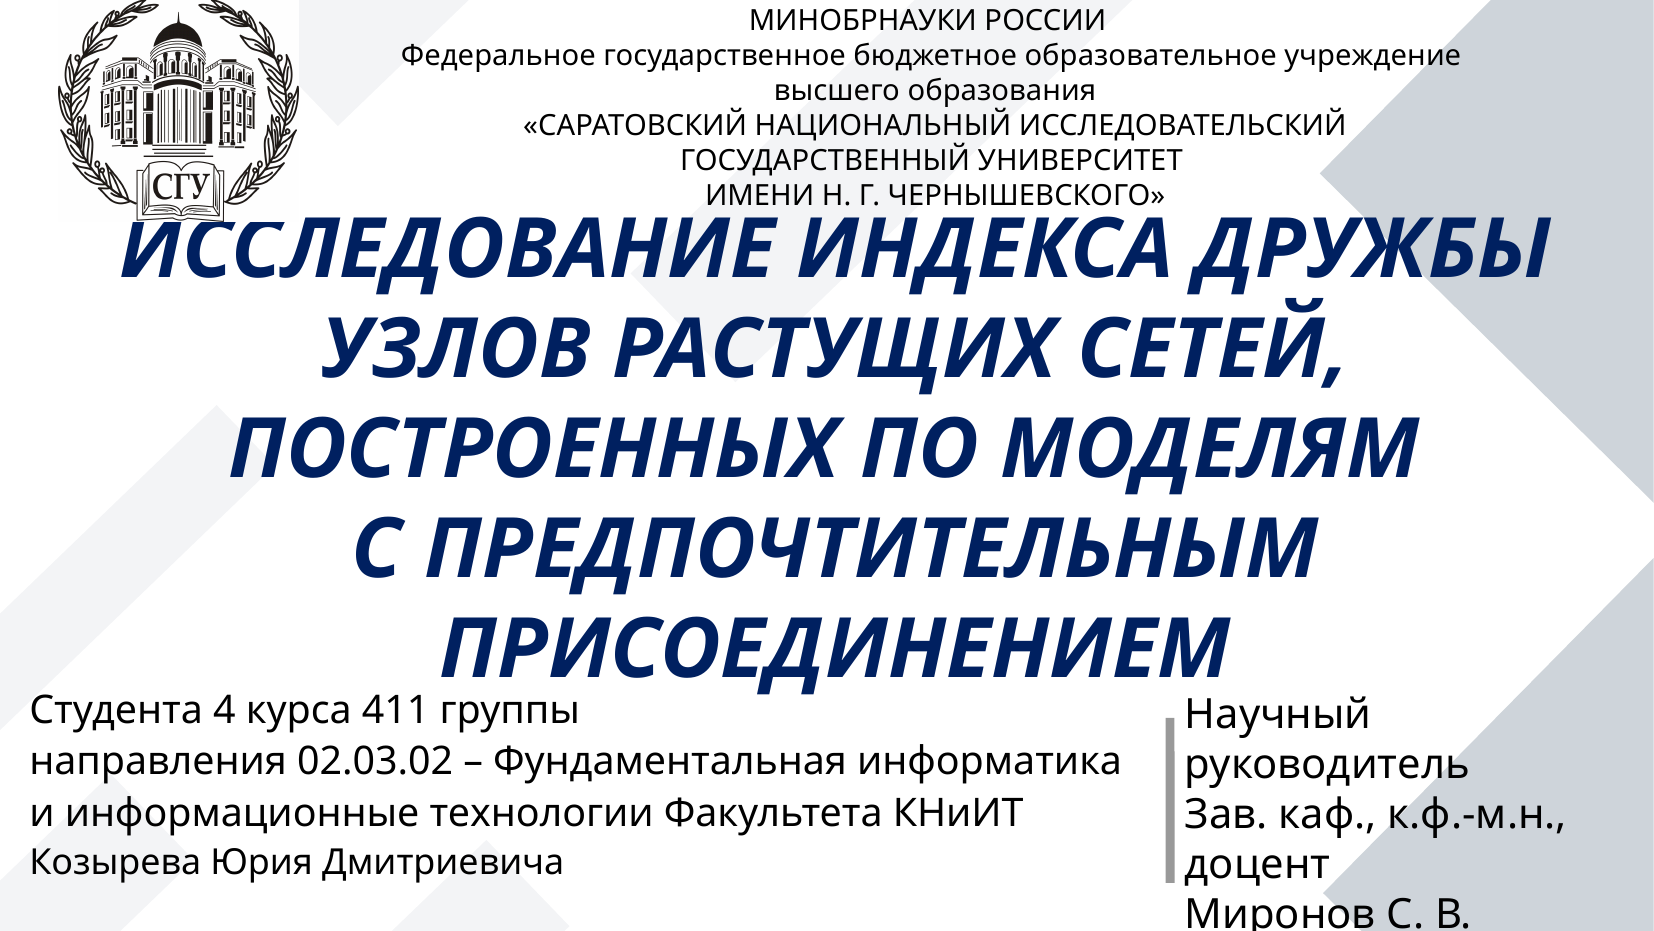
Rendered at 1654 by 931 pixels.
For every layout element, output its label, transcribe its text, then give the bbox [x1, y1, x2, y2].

text_box Научный руководитель Зав. каф., к.ф.-м.н., доцент Миронов С. В. [1170, 679, 1654, 931]
picture [58, 0, 299, 222]
text_box Студента 4 курса 411 группы направления 02.03.02 – Фундаментальная информатика и информационные технологии Факультета КНиИТ Козырева Юрия Дмитриевича [29, 679, 1129, 921]
text_box МИНОБРНАУКИ РОССИИ Федеральное государственное бюджетное образовательное учреждение высшего образования «САРАТОВСКИЙ НАЦИОНАЛЬНЫЙ ИССЛЕДОВАТЕЛЬСКИЙ ГОСУДАРСТВЕННЫЙ УНИВЕРСИТЕТ ИМЕНИ Н. Г. ЧЕРНЫШЕВСКОГО» [300, 0, 1654, 219]
text_box ИССЛЕДОВАНИЕ ИНДЕКСА ДРУЖБЫ УЗЛОВ РАСТУЩИХ СЕТЕЙ, ПОСТРОЕННЫХ ПО МОДЕЛЯМ С ПРЕДПОЧТИТЕЛЬНЫМ ПРИСОЕДИНЕНИЕМ [58, 219, 1613, 321]
